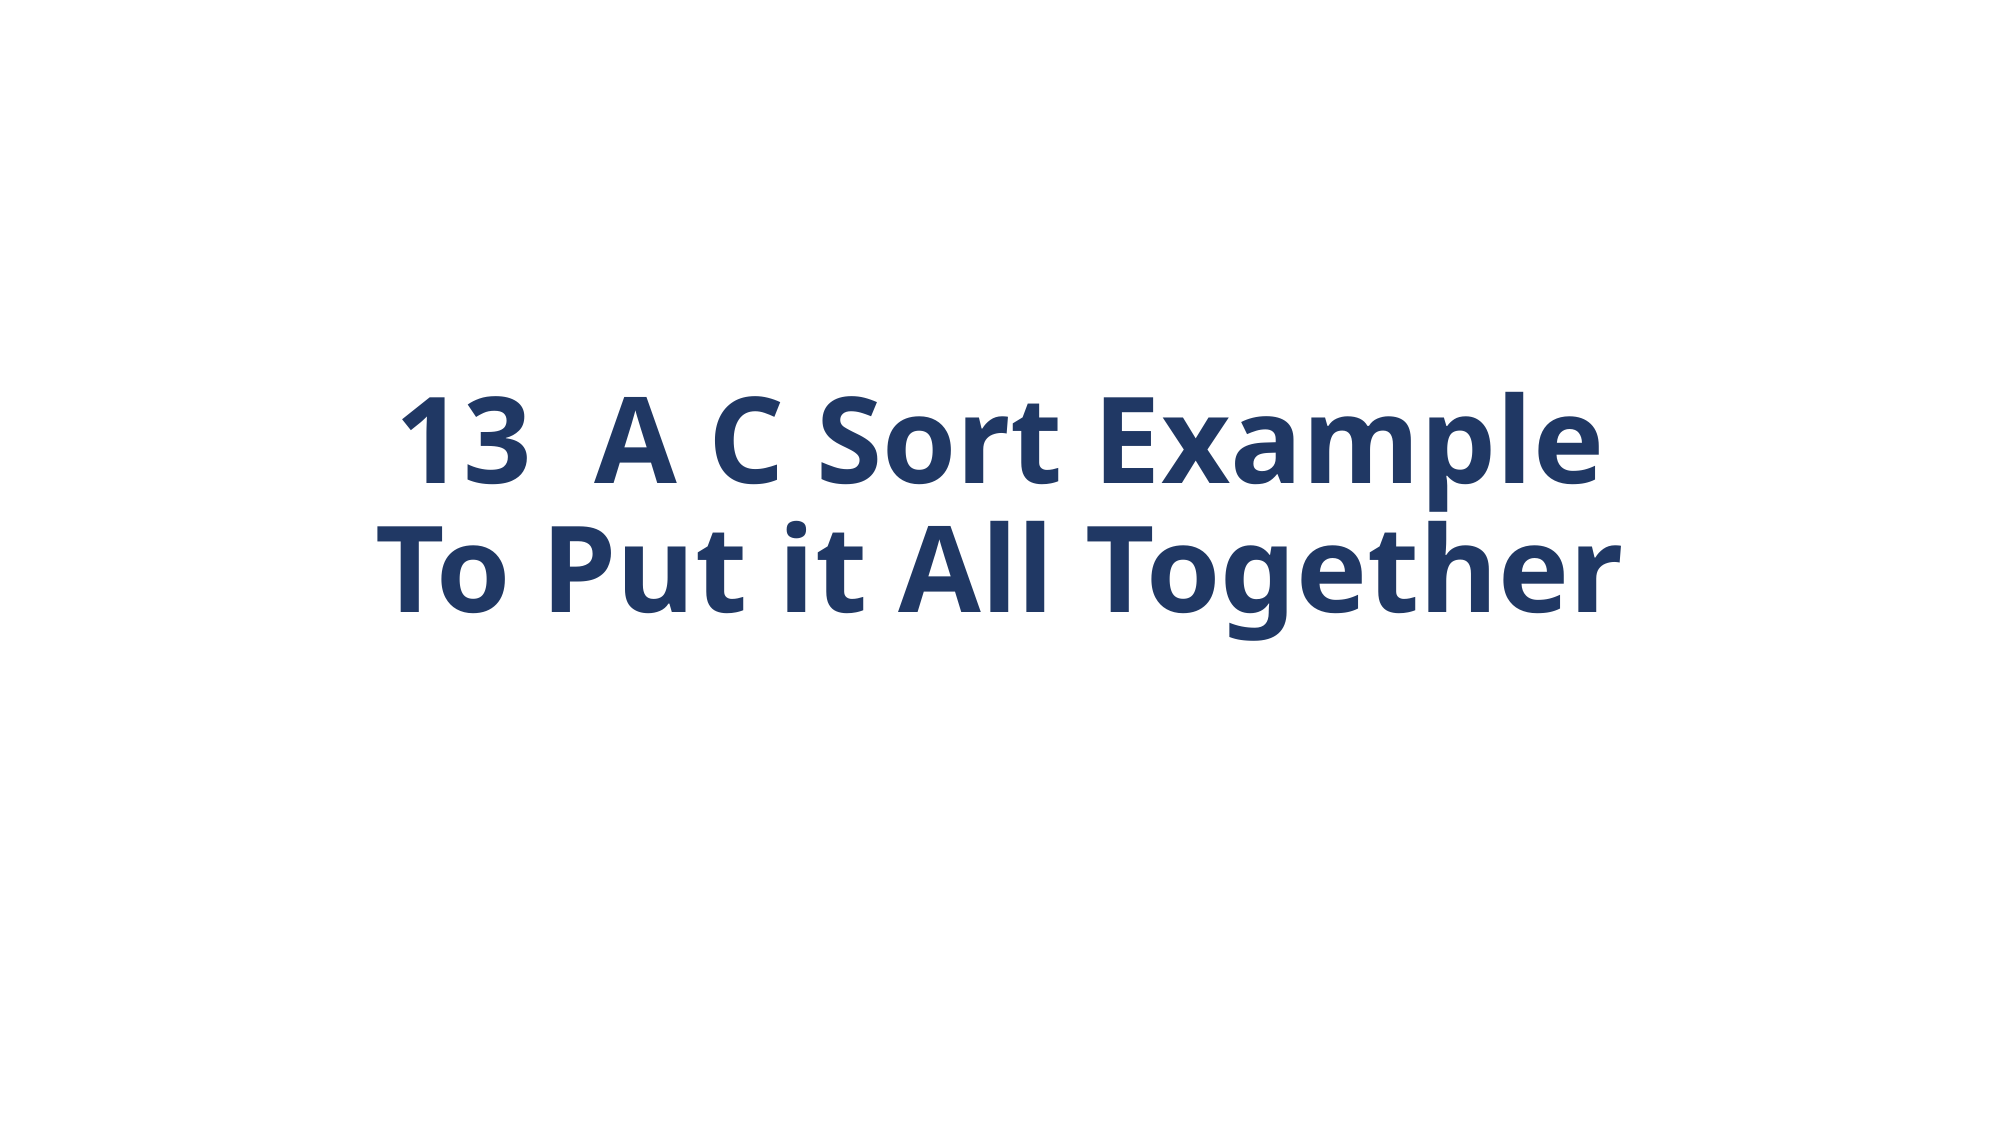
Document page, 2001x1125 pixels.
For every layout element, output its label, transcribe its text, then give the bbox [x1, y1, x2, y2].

title 13 A C Sort Example To Put it All Together [356, 314, 1644, 705]
